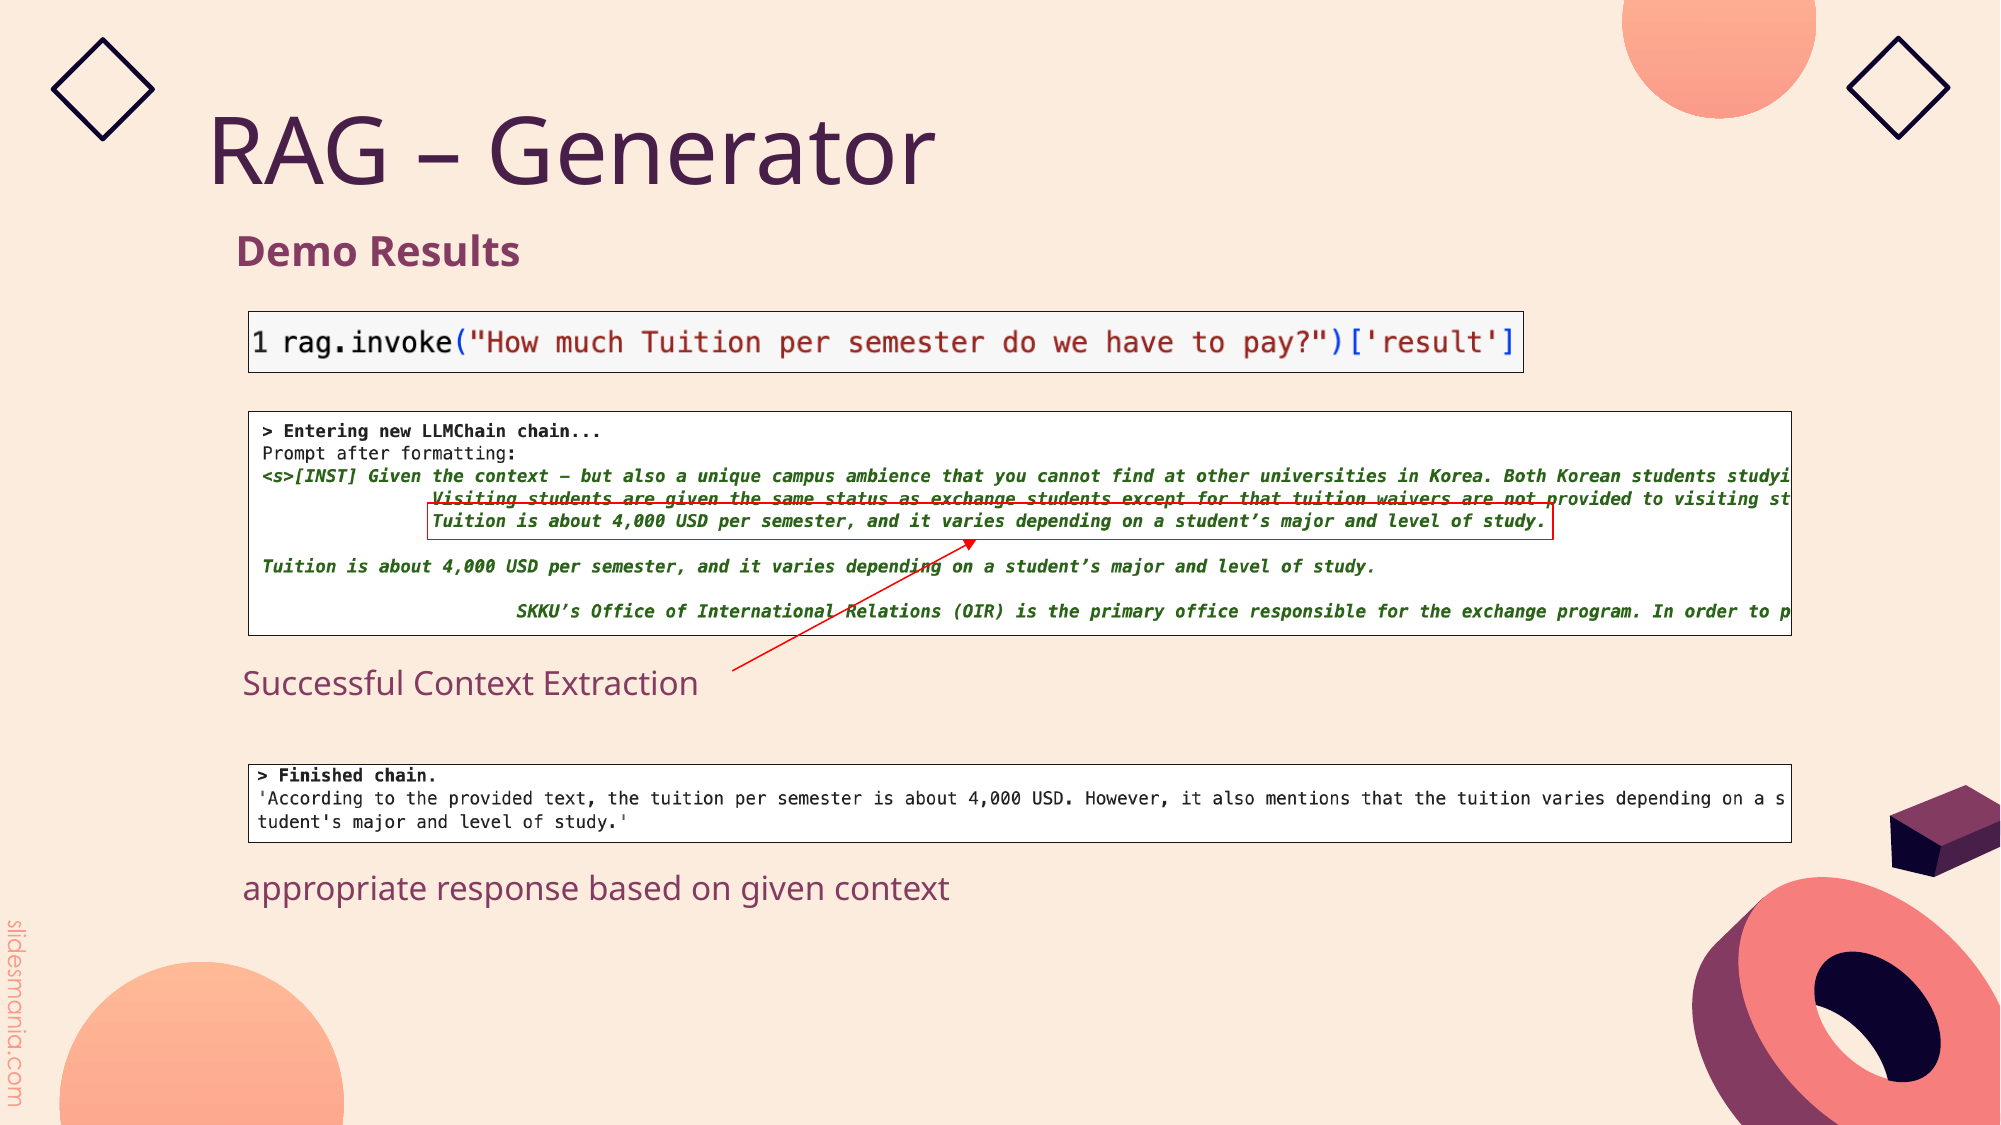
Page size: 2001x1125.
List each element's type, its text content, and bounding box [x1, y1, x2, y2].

picture [248, 763, 1792, 843]
text_box appropriate response based on given context [214, 859, 1089, 915]
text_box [731, 539, 977, 672]
picture [248, 311, 1524, 374]
picture [248, 411, 1792, 637]
list Demo Results [201, 196, 1752, 851]
text_box Successful Context Extraction [214, 654, 972, 710]
title RAG – Generator [186, 70, 1789, 217]
